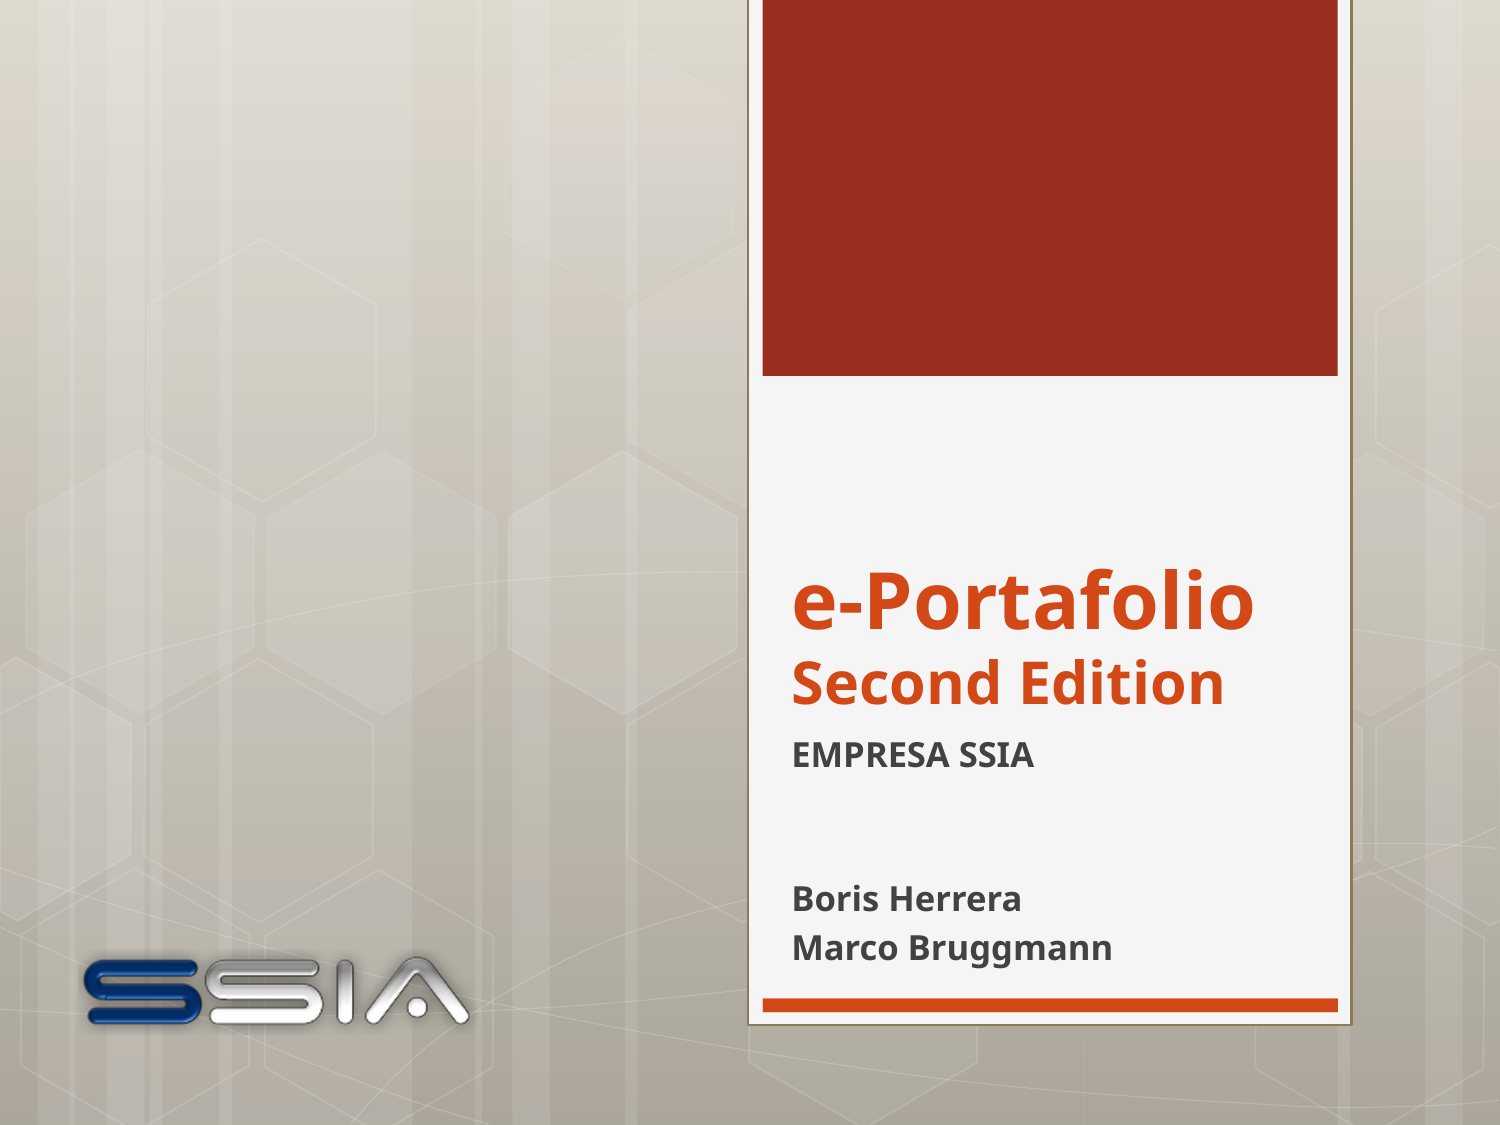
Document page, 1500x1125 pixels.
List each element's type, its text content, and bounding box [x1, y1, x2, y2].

picture [78, 948, 478, 1036]
subtitle EMPRESA SSIA Boris Herrera Marco Bruggmann [776, 725, 1320, 976]
title e-Portafolio Second Edition [776, 444, 1320, 724]
